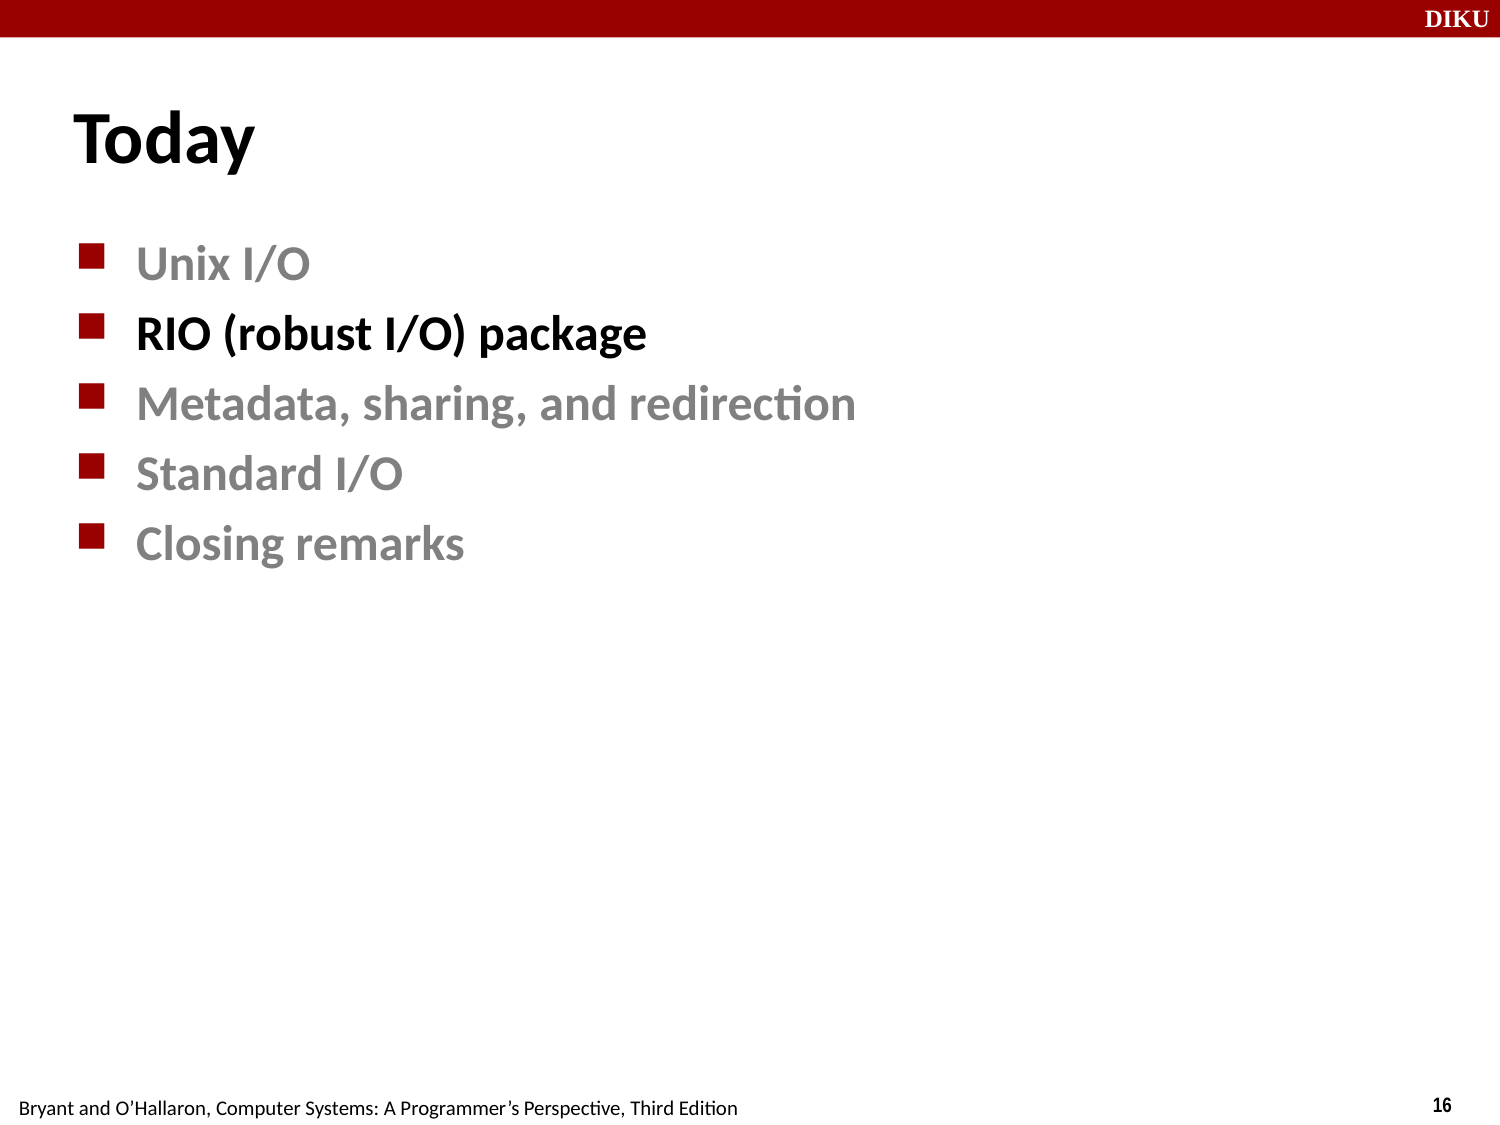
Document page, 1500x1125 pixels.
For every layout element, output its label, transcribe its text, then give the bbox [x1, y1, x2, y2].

text_box Today [58, 71, 1304, 197]
text_box Unix I/O RIO (robust I/O) package Metadata, sharing, and redirection Standard I/O Closing remarks [65, 223, 1361, 1039]
